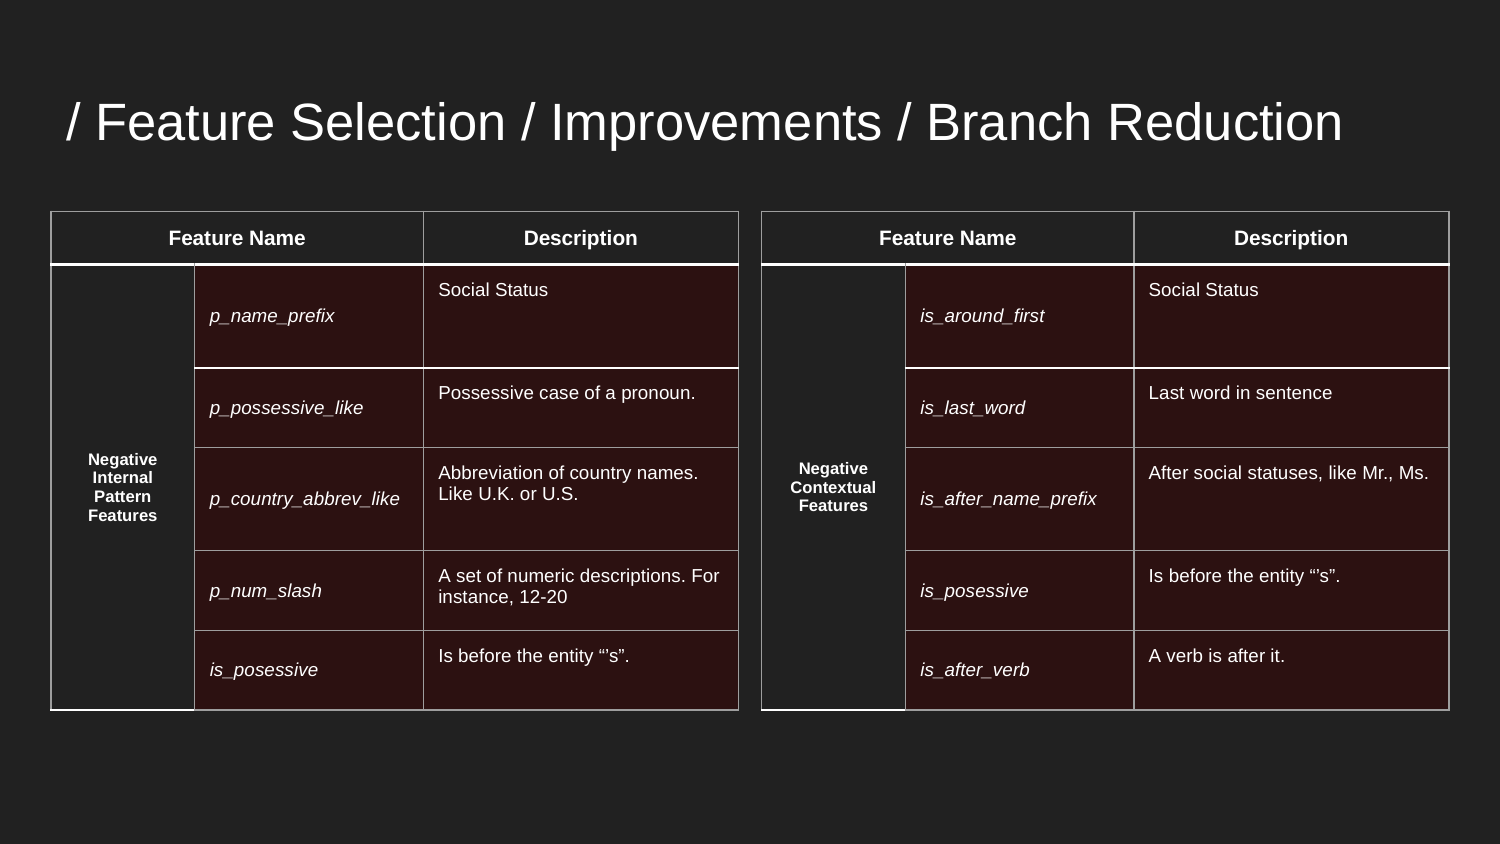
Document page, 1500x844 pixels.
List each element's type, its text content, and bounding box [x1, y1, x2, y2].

table_cell Social Status [1135, 266, 1448, 367]
table_cell is_posessive [906, 551, 1133, 630]
table_cell Abbreviation of country names. Like U.K. or U.S. [424, 448, 738, 550]
table_cell is_posessive [195, 631, 423, 709]
table_header Feature Name [762, 212, 1133, 263]
table_cell Negative Internal Pattern Features [52, 266, 194, 709]
table_cell Negative Contextual Features [762, 266, 905, 709]
table_cell A set of numeric descriptions. For instance, 12-20 [424, 551, 738, 630]
table_cell p_possessive_like [195, 369, 423, 447]
table_header Description [1135, 212, 1448, 263]
table_header Description [424, 212, 738, 263]
table_cell is_after_name_prefix [906, 448, 1133, 550]
table_header Feature Name [52, 212, 423, 263]
table_cell Social Status [424, 266, 738, 367]
table_cell is_last_word [906, 369, 1133, 447]
table_cell is_around_first [906, 266, 1133, 367]
table_cell p_country_abbrev_like [195, 448, 423, 550]
table_cell Possessive case of a pronoun. [424, 369, 738, 447]
table_cell Is before the entity “’s”. [1135, 551, 1448, 630]
table_cell A verb is after it. [1135, 631, 1448, 709]
table_cell Is before the entity “’s”. [424, 631, 738, 709]
title / Feature Selection / Improvements / Branch Reduction [51, 72, 1449, 167]
table_cell p_name_prefix [195, 266, 423, 367]
table_cell After social statuses, like Mr., Ms. [1135, 448, 1448, 550]
table_cell p_num_slash [195, 551, 423, 630]
table_cell Last word in sentence [1135, 369, 1448, 447]
table_cell is_after_verb [906, 631, 1133, 709]
